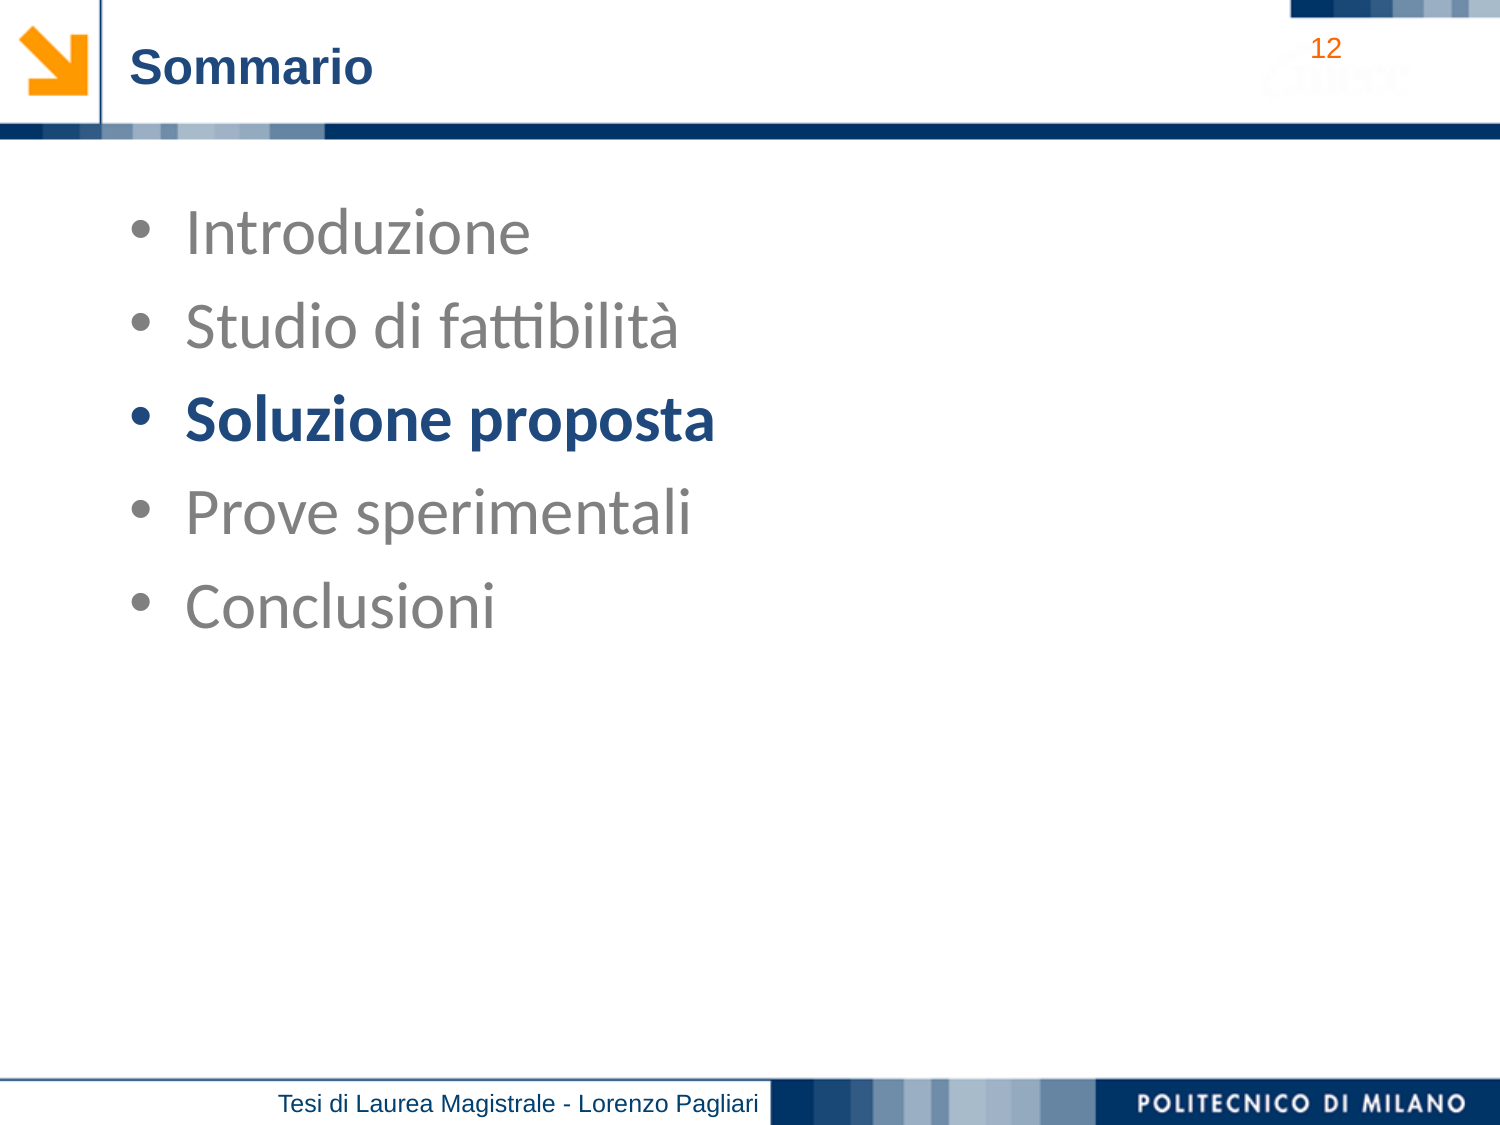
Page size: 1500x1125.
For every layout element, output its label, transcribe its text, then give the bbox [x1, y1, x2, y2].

list Sommario [114, 26, 1273, 111]
list Introduzione Studio di fattibilità Soluzione proposta Prove sperimentali Conclusioni [114, 181, 1273, 1042]
picture [0, 0, 1500, 1125]
